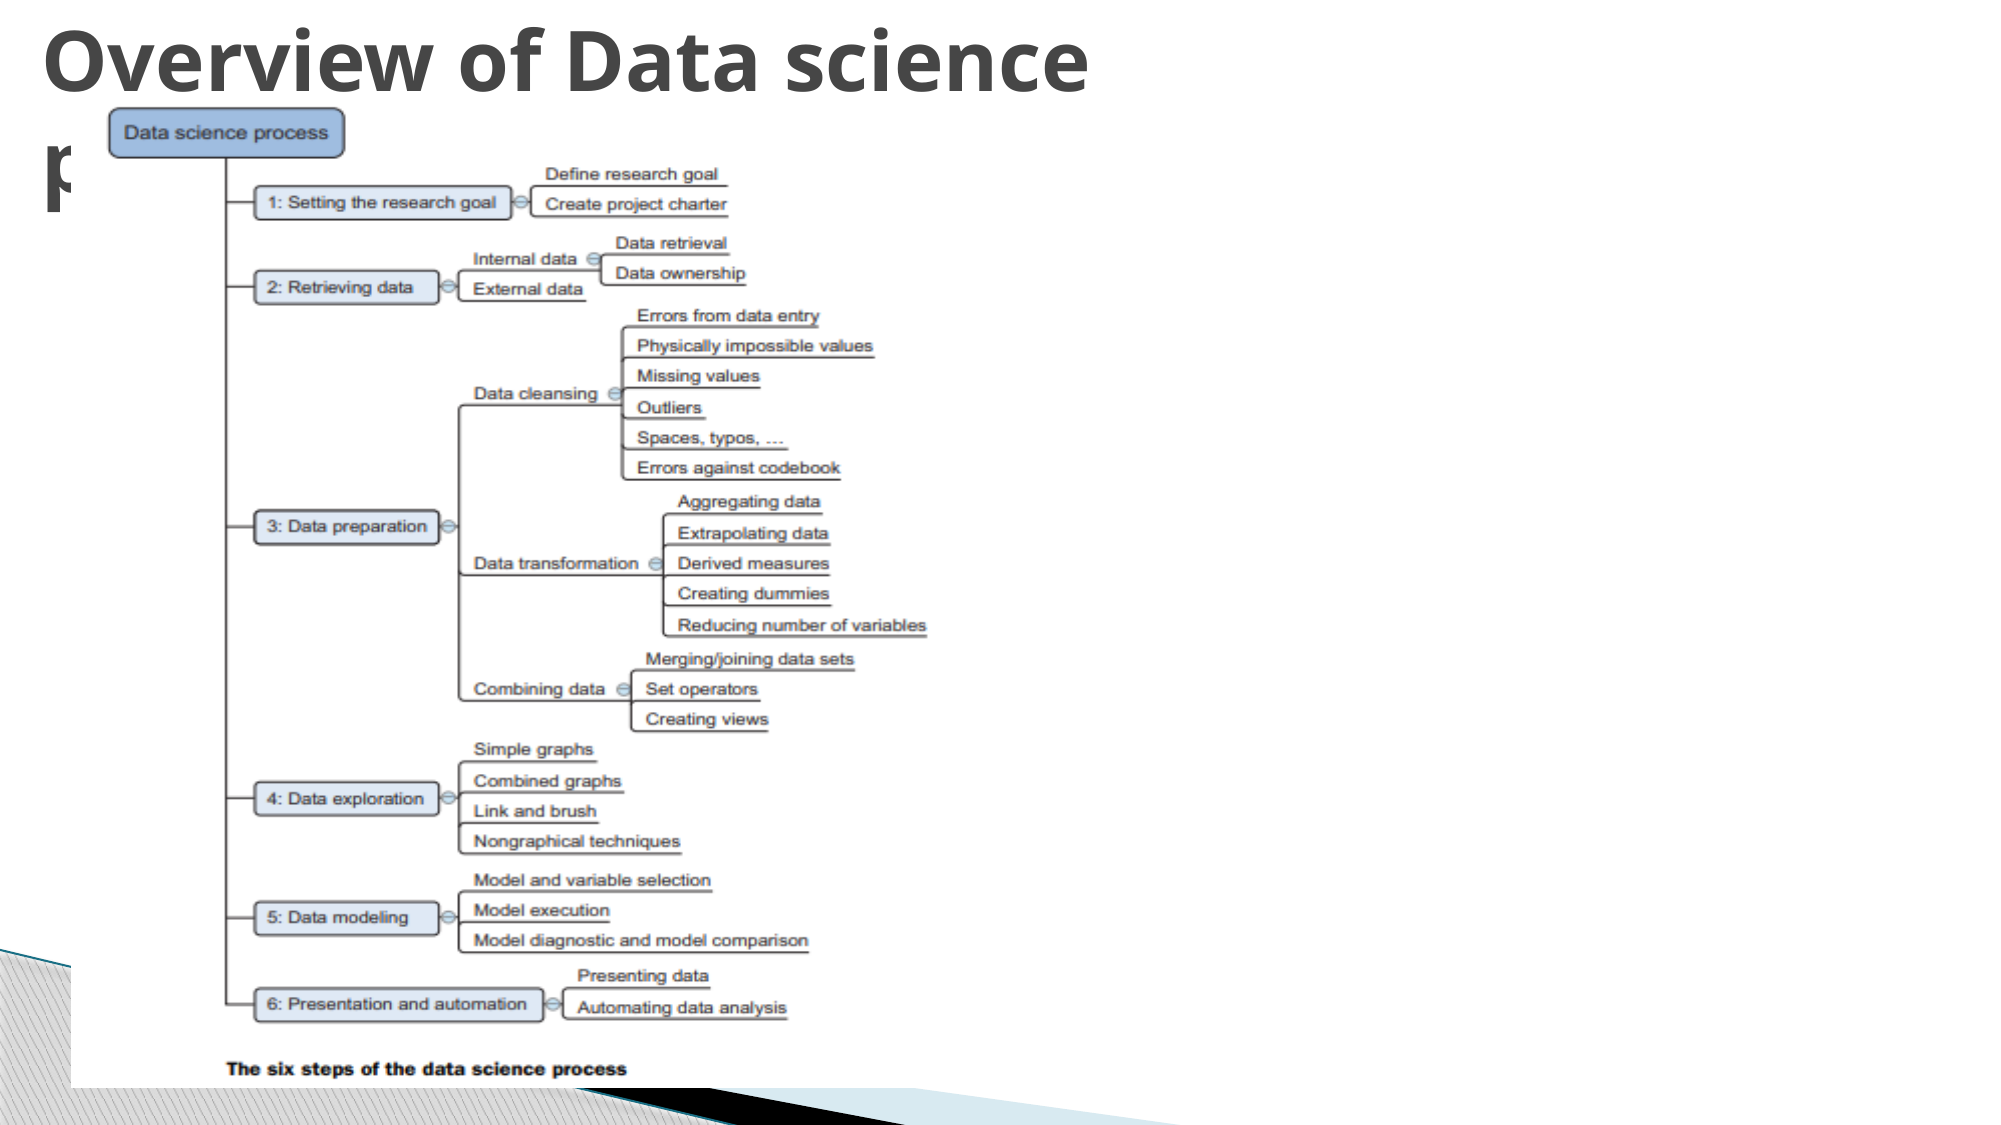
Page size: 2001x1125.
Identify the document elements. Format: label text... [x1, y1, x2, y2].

picture [71, 96, 1000, 1088]
title Overview of Data science process [26, 0, 1437, 217]
